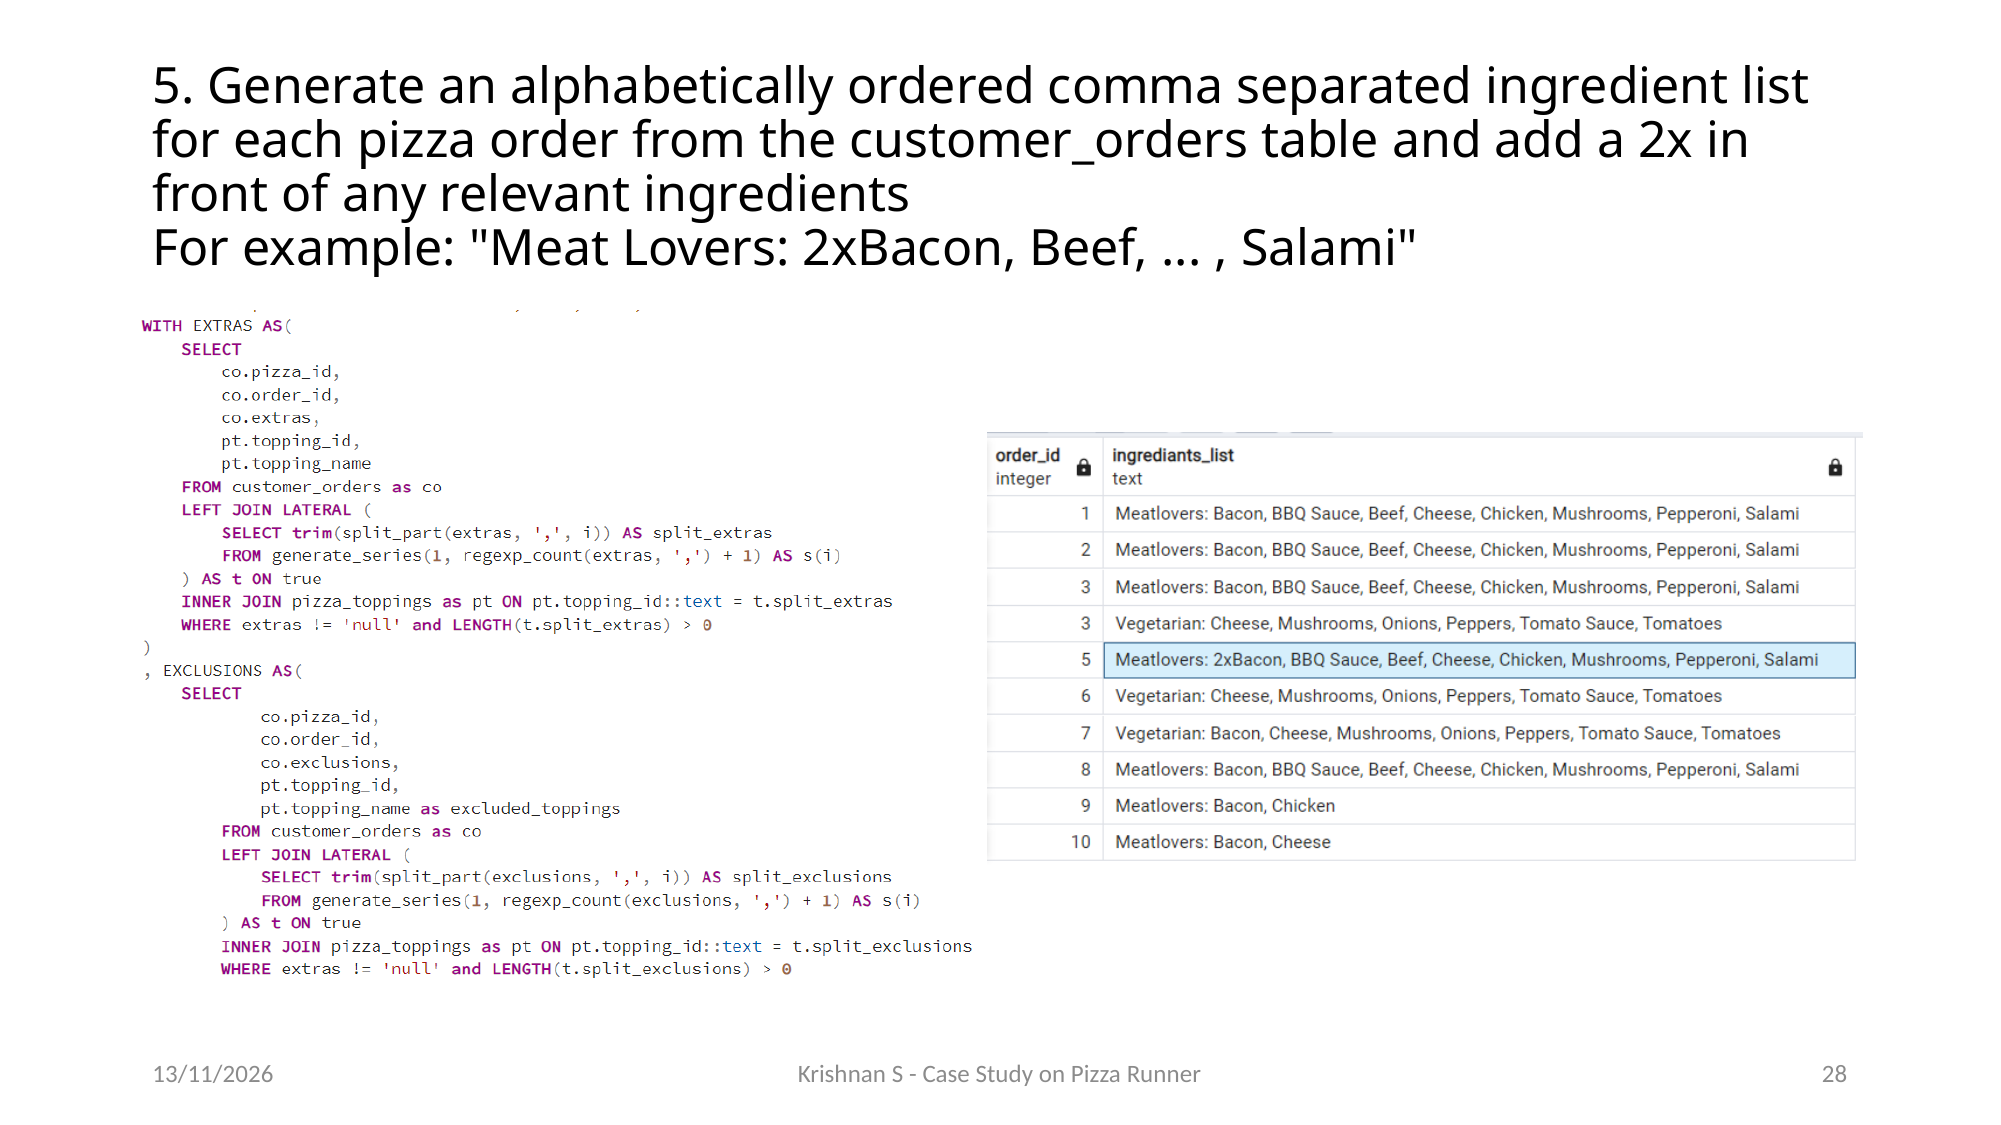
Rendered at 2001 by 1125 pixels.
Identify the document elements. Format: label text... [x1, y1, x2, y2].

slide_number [137, 1042, 588, 1103]
footer Krishnan S - Case Study on Pizza Runner [662, 1042, 1338, 1103]
title 5. Generate an alphabetically ordered comma separated ingredient list for each pizza order from the customer_orders table and add a 2x in front of any relevant ingredients For example: "Meat Lovers: 2xBacon, Beef, ... , Salami" [137, 59, 1863, 278]
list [137, 310, 988, 1002]
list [987, 432, 1863, 868]
slide_number 28 [1412, 1042, 1863, 1103]
